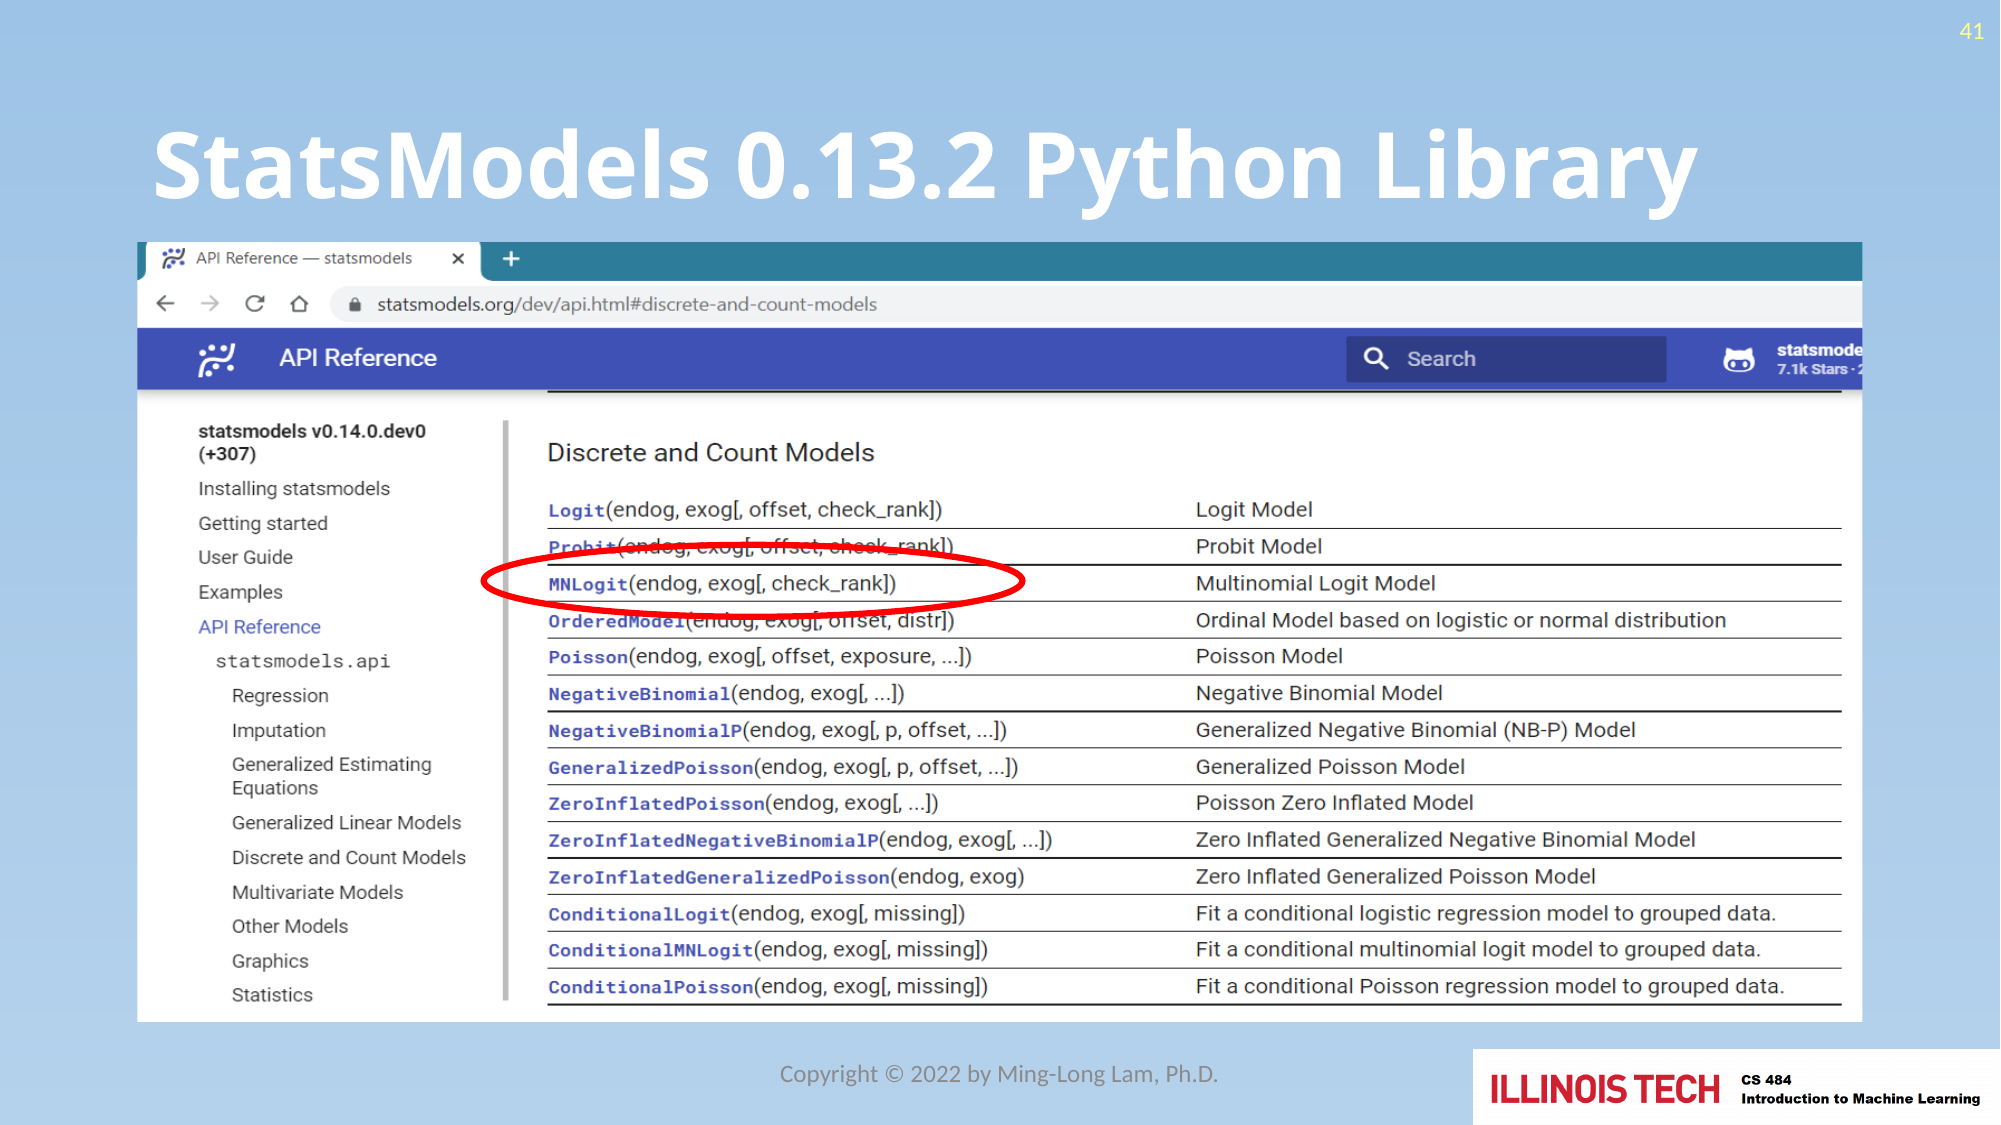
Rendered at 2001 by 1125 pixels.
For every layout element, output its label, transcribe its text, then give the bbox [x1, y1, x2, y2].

picture [137, 242, 1863, 1022]
slide_number 41 [1550, 0, 2000, 60]
title StatsModels 0.13.2 Python Library [137, 59, 1863, 242]
picture [1473, 1049, 2000, 1125]
footer Copyright © 2022 by Ming-Long Lam, Ph.D. [662, 1042, 1338, 1103]
